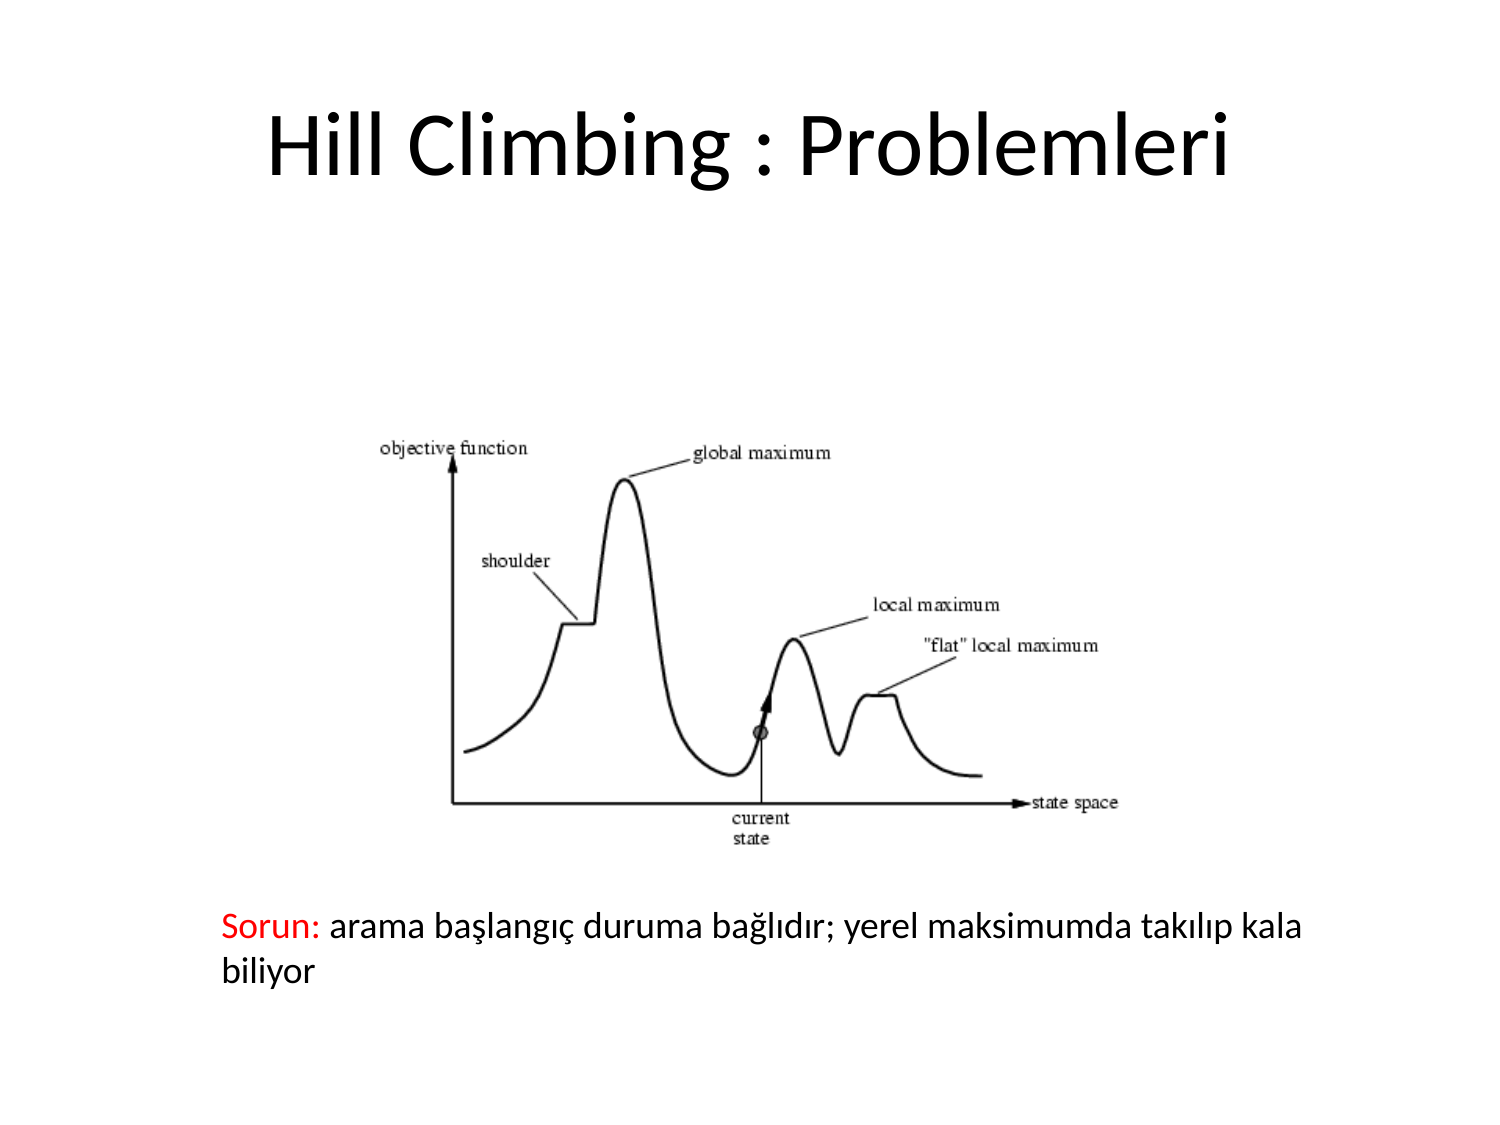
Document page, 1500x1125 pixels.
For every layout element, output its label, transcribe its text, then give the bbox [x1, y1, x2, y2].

text_box Sorun: arama başlangıç duruma bağlıdır; yerel maksimumda takılıp kala biliyor [206, 893, 1365, 998]
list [373, 417, 1127, 851]
title Hill Climbing : Problemleri [75, 45, 1425, 233]
